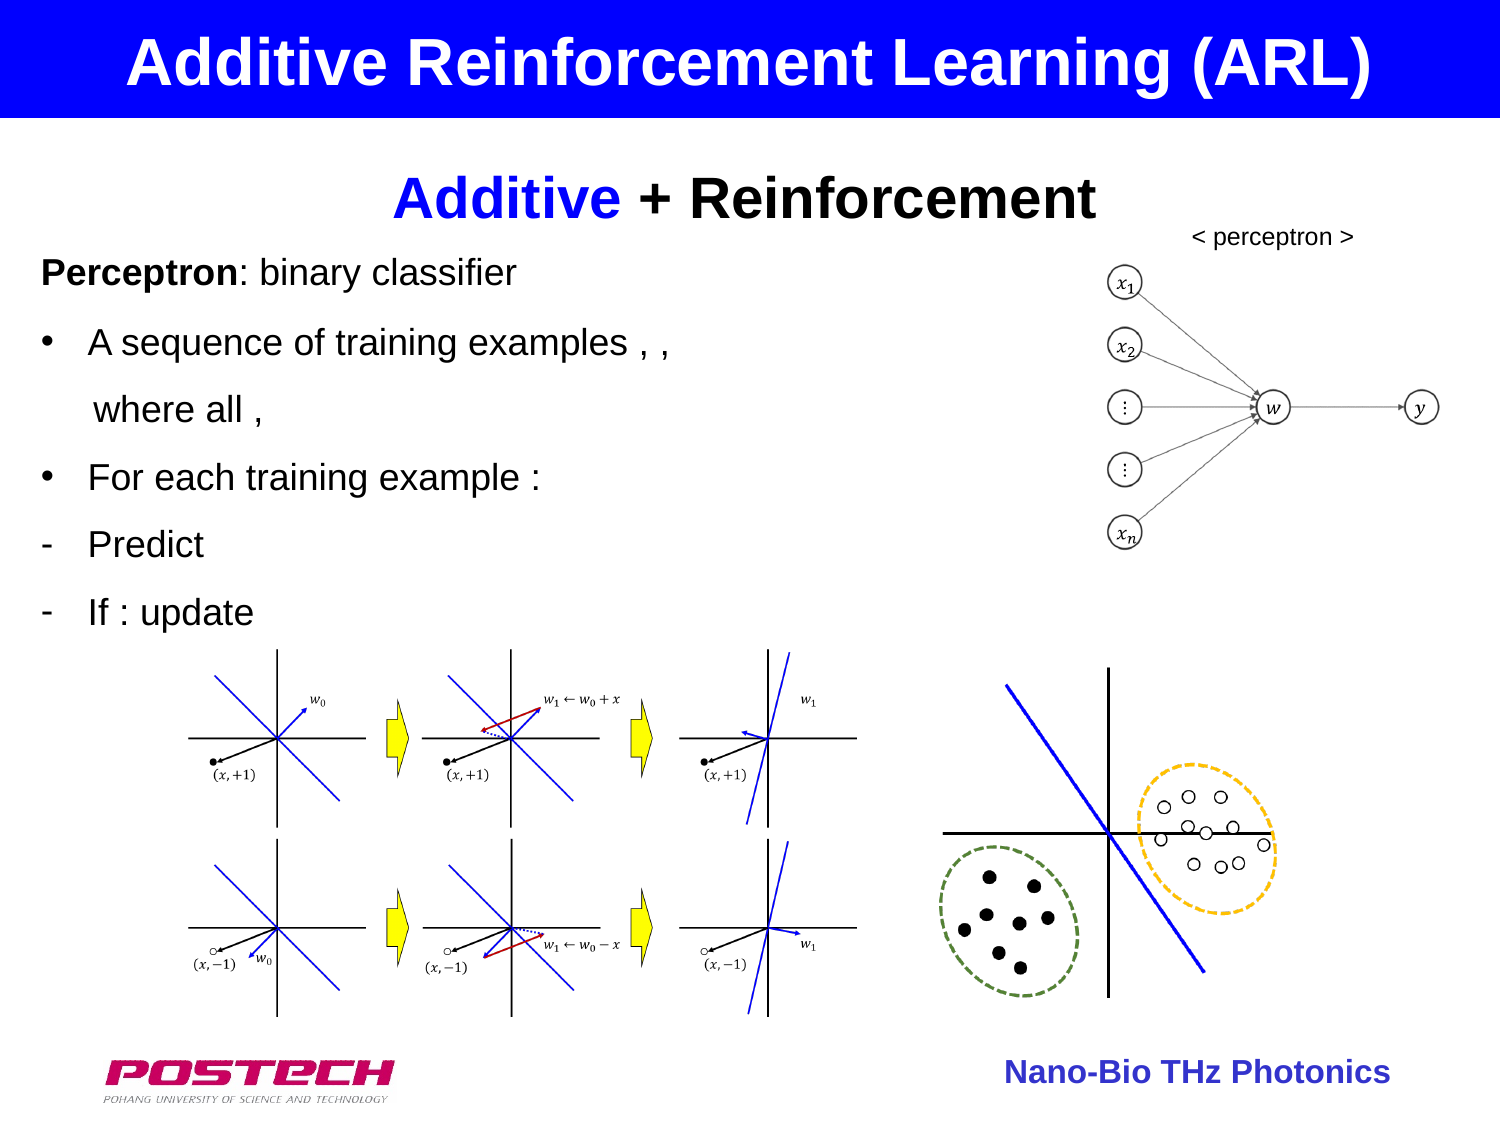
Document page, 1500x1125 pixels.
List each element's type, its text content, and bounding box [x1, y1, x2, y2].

text_box Additive Reinforcement Learning (ARL) [0, 0, 1500, 118]
text_box < perceptron > [1176, 213, 1372, 258]
text_box Perceptron: binary classifier [25, 240, 572, 300]
picture [188, 649, 858, 1018]
picture [103, 1060, 397, 1103]
picture [1102, 258, 1447, 555]
text_box Additive + Reinforcement [377, 152, 1122, 238]
picture [938, 667, 1277, 1000]
